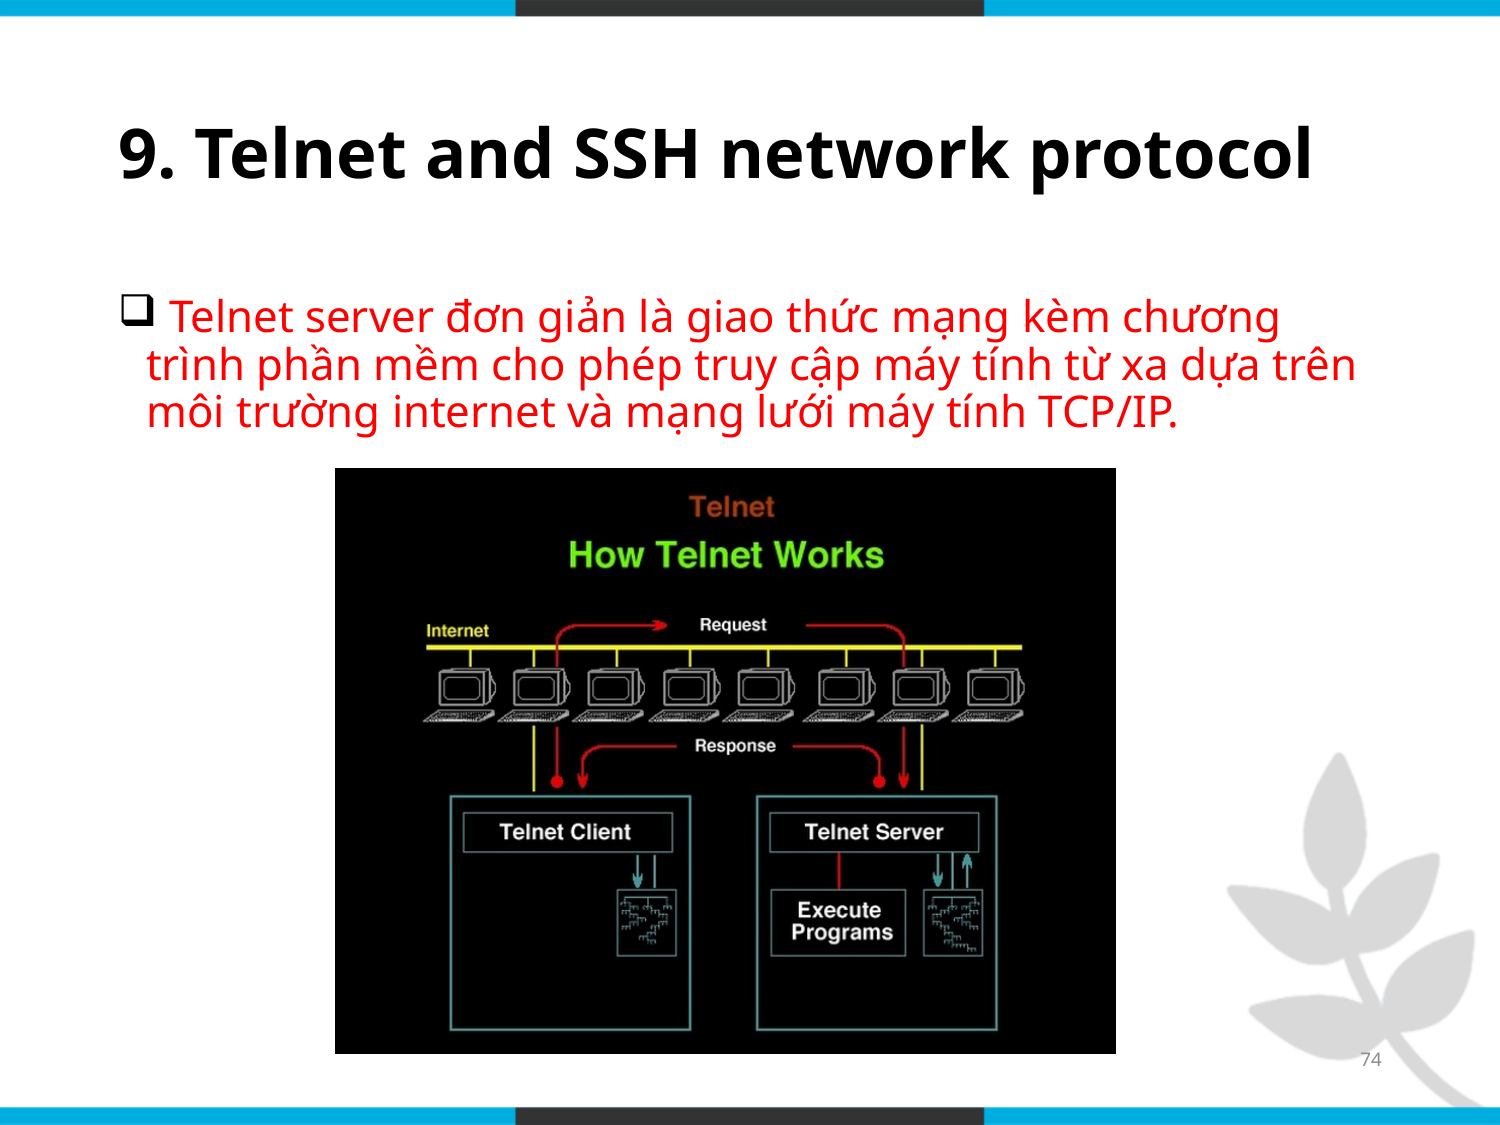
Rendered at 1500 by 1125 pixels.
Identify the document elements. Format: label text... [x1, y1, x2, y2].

list Telnet server đơn giản là giao thức mạng kèm chương trình phần mềm cho phép truy cập máy tính từ xa dựa trên môi trường internet và mạng lưới máy tính TCP/IP. [103, 287, 1397, 1002]
slide_number 74 [1059, 1030, 1397, 1091]
title 9. Telnet and SSH network protocol [103, 48, 1397, 266]
picture [0, 0, 1500, 1125]
